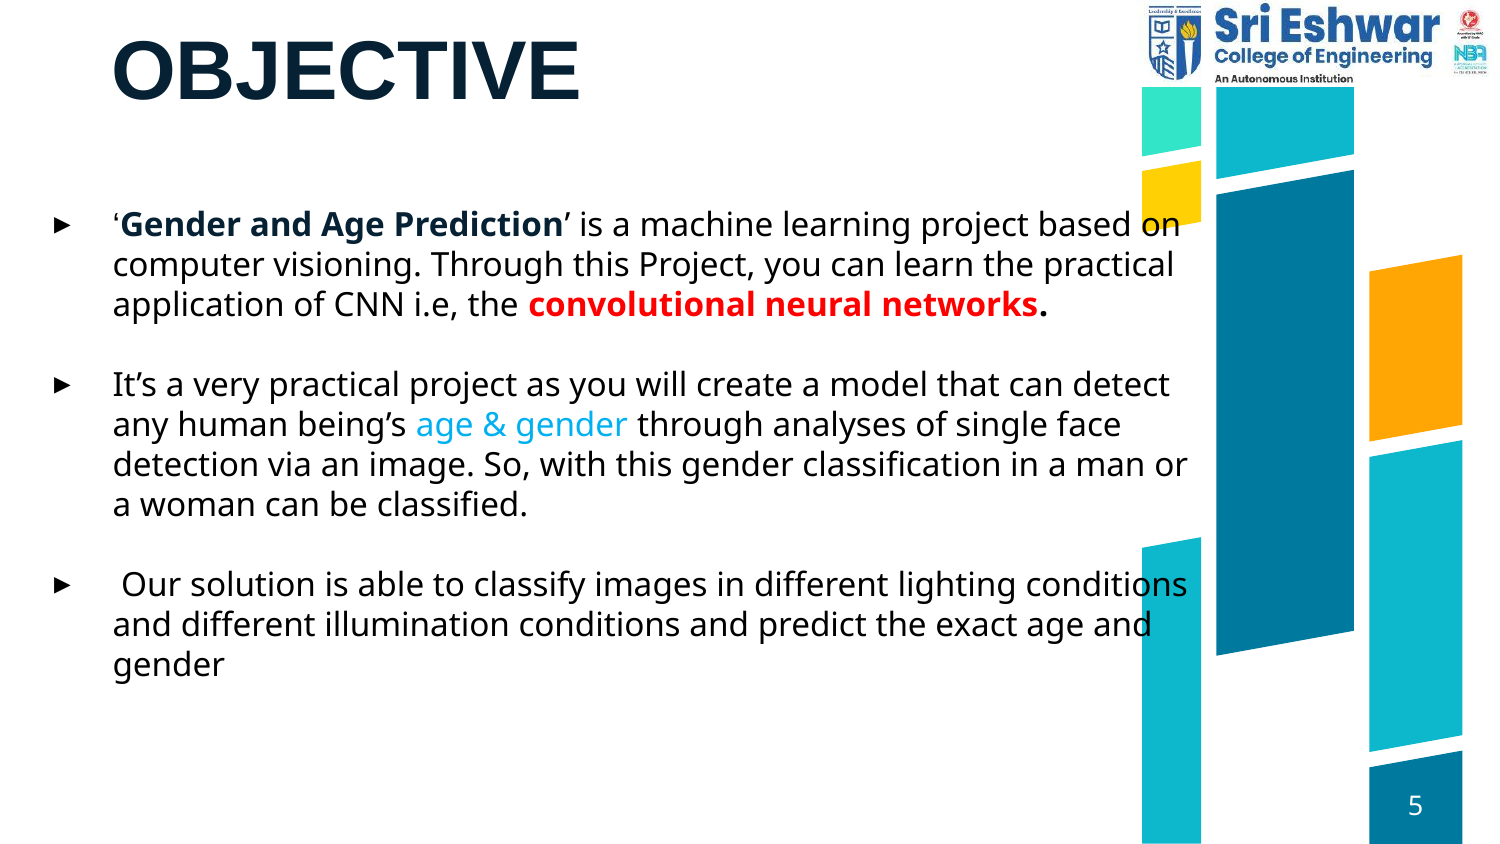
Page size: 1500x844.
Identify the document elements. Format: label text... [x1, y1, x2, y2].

title OBJECTIVE [111, 42, 750, 198]
slide_number 5 [1369, 769, 1463, 844]
list ‘Gender and Age Prediction’ is a machine learning project based on computer visioning. Through this Project, you can learn the practical application of CNN i.e, the convolutional neural networks. It’s a very practical project as you will create a model that can detect any human being’s age & gender through analyses of single face detection via an image. So, with this gender classification in a man or a woman can be classified. Our solution is able to classify images in different lighting conditions and different illumination conditions and predict the exact age and gender [37, 203, 1197, 783]
picture [1137, 0, 1495, 87]
